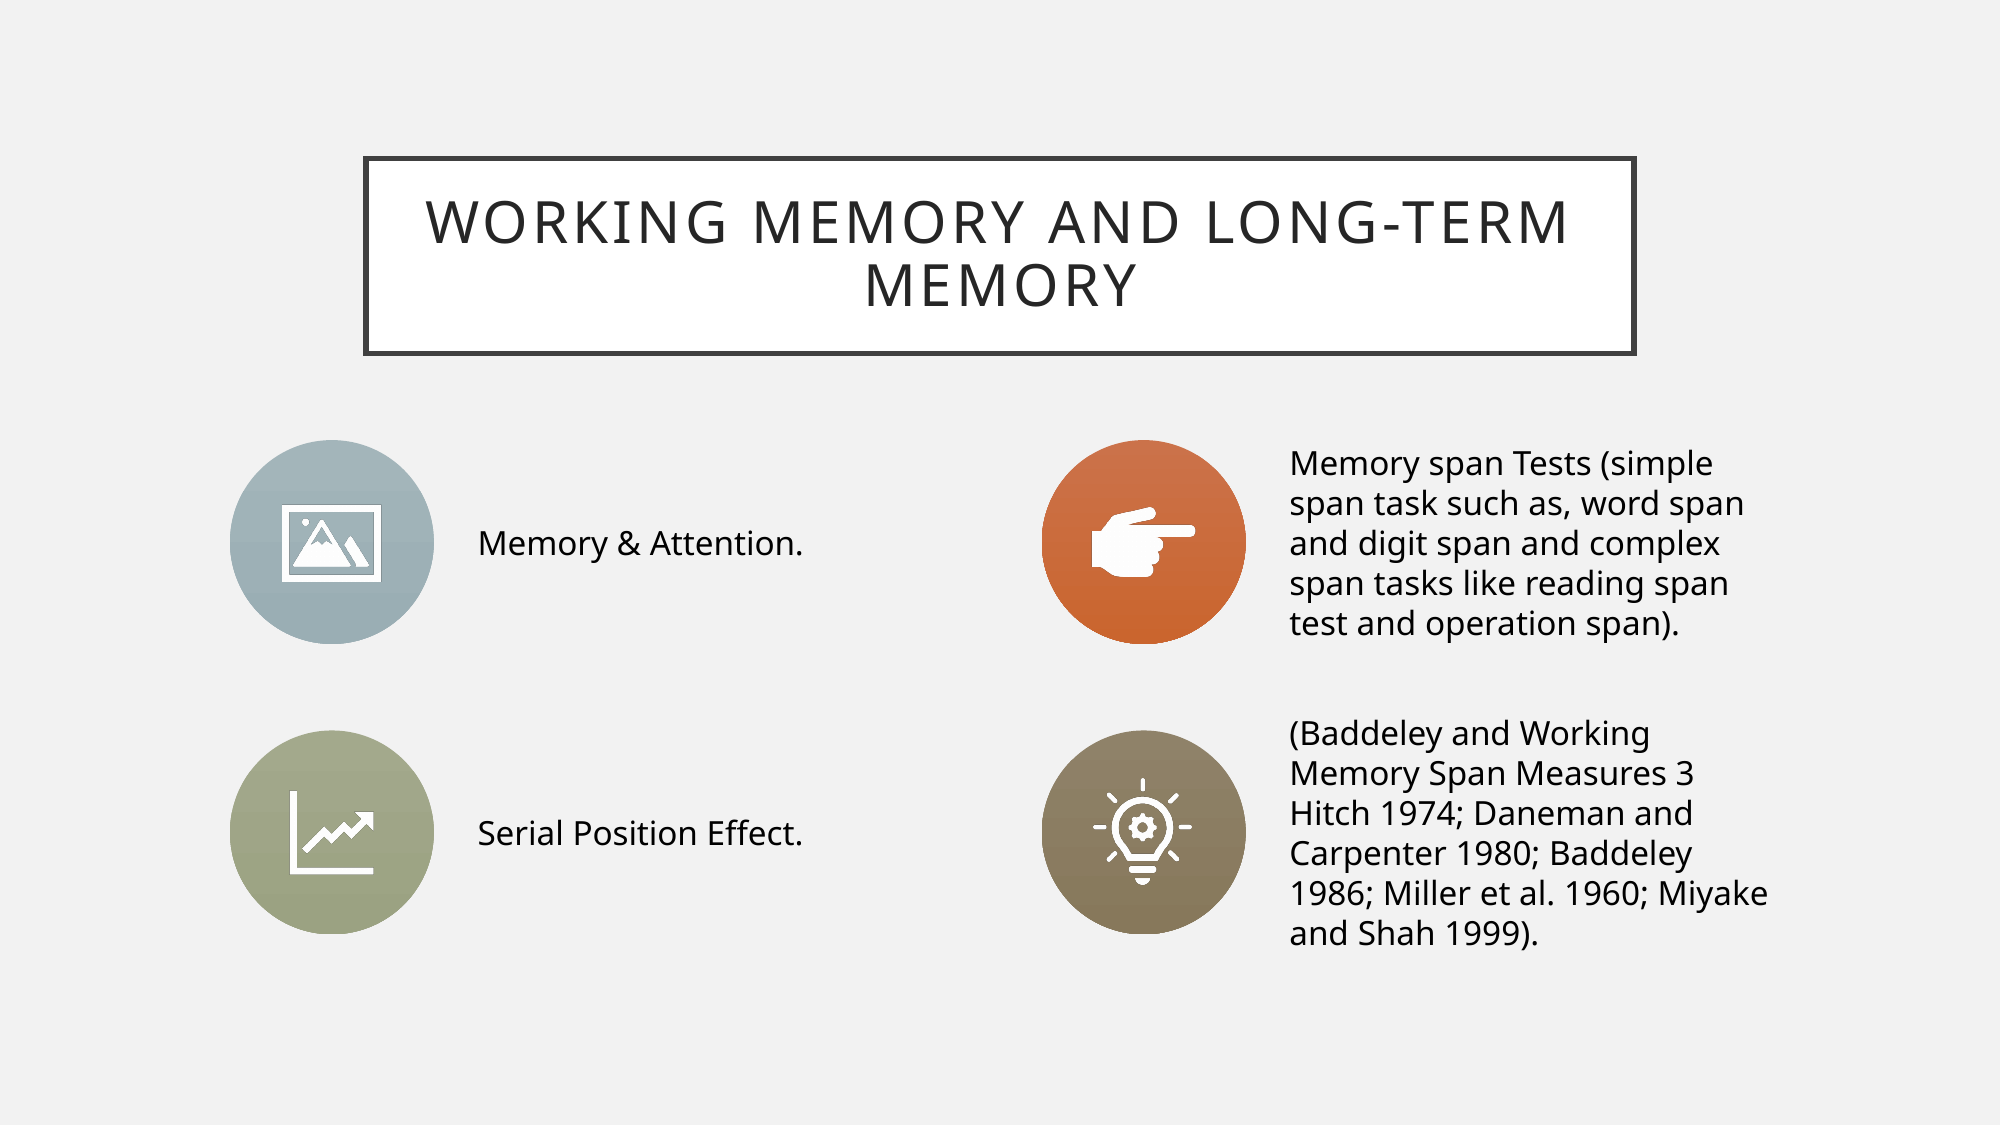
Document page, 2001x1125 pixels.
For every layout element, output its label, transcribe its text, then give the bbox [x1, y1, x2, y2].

title Working Memory and Long-Term Memory [363, 156, 1637, 356]
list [158, 432, 1842, 942]
